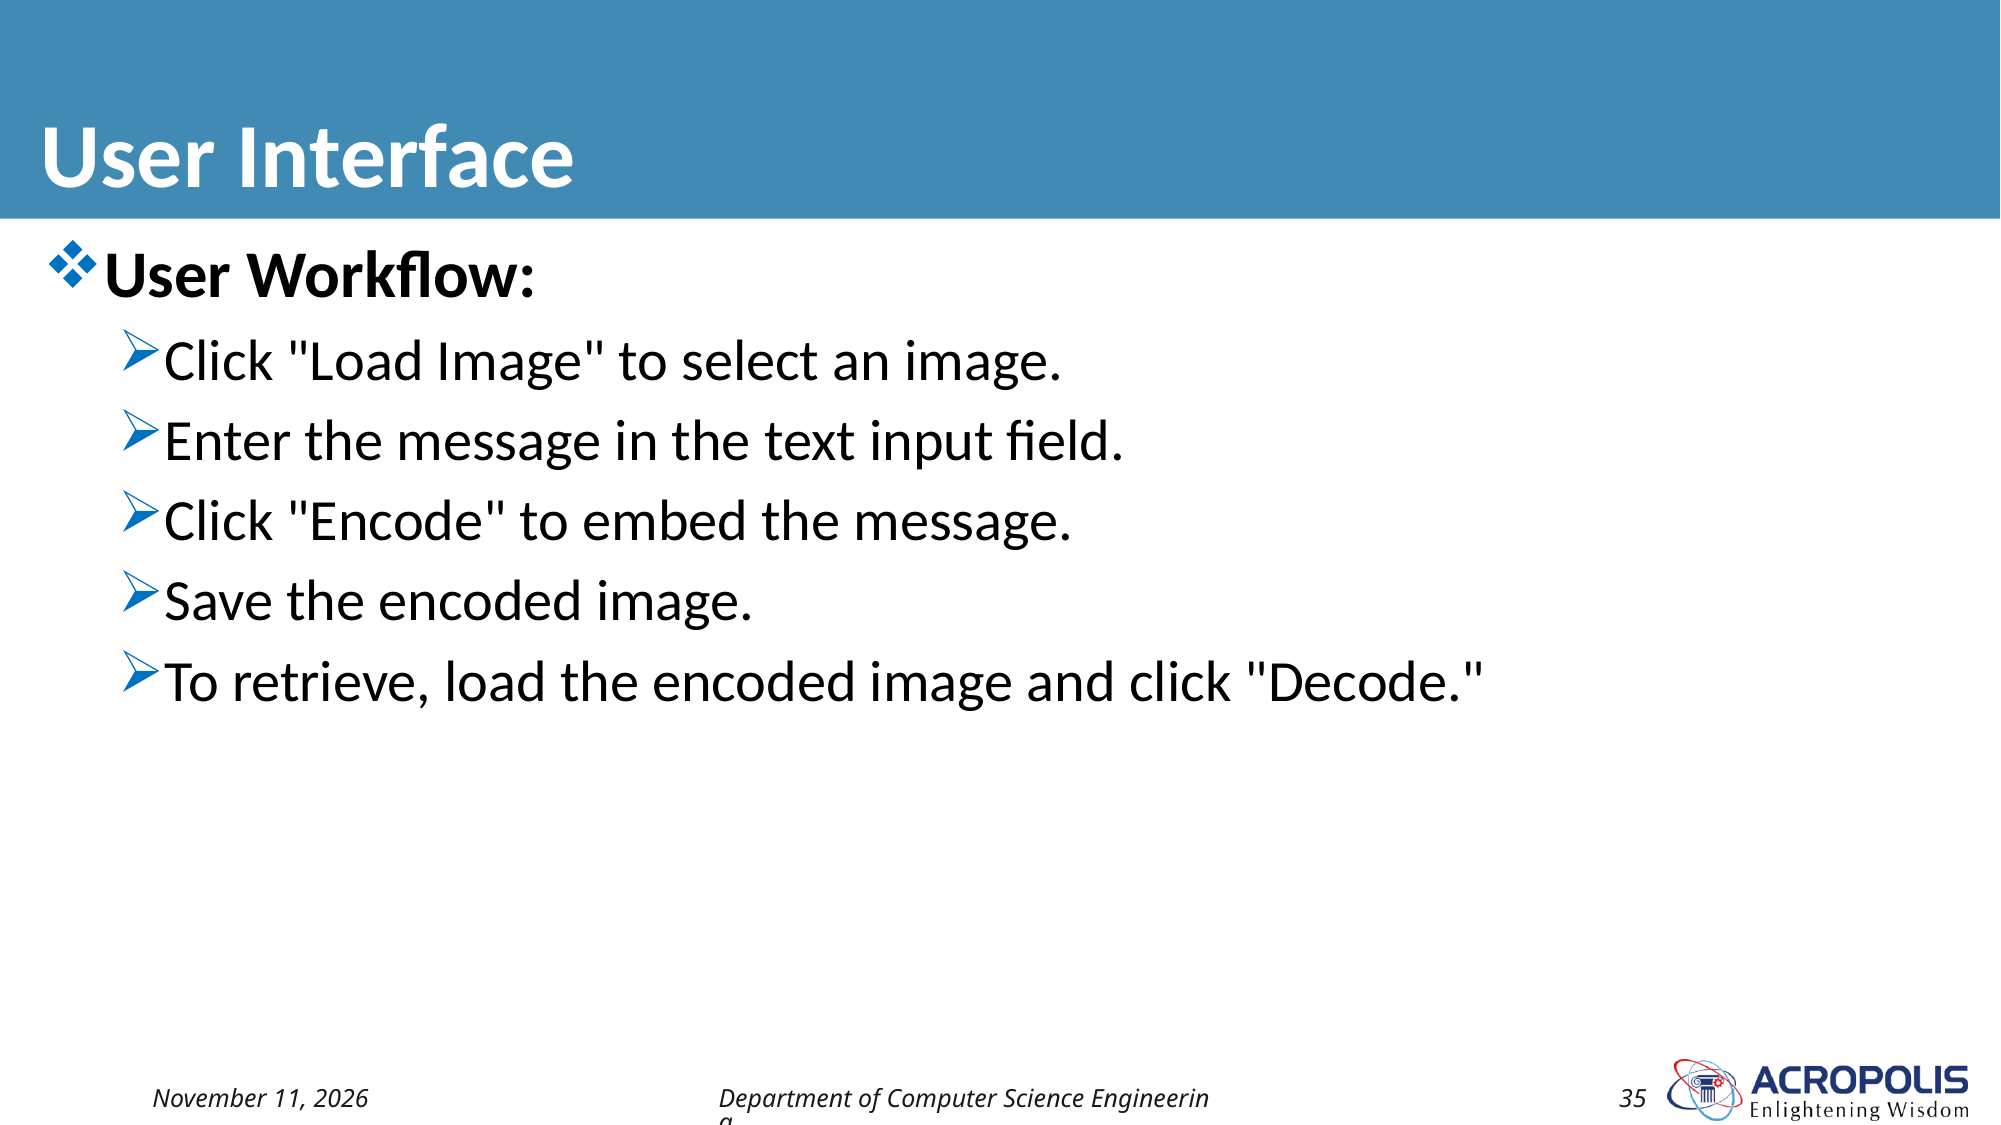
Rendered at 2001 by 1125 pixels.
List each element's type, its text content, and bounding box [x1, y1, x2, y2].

picture [1667, 1072, 1968, 1121]
footer Department of Computer Science Engineering [703, 1076, 1229, 1122]
slide_number 35 [1436, 1076, 1662, 1122]
title User Interface [25, 0, 1974, 214]
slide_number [137, 1076, 663, 1122]
list User Workflow: Click "Load Image" to select an image. Enter the message in the text input field. Click "Encode" to embed the message. Save the encoded image. To retrieve, load the encoded image and click "Decode." [28, 232, 1972, 1072]
